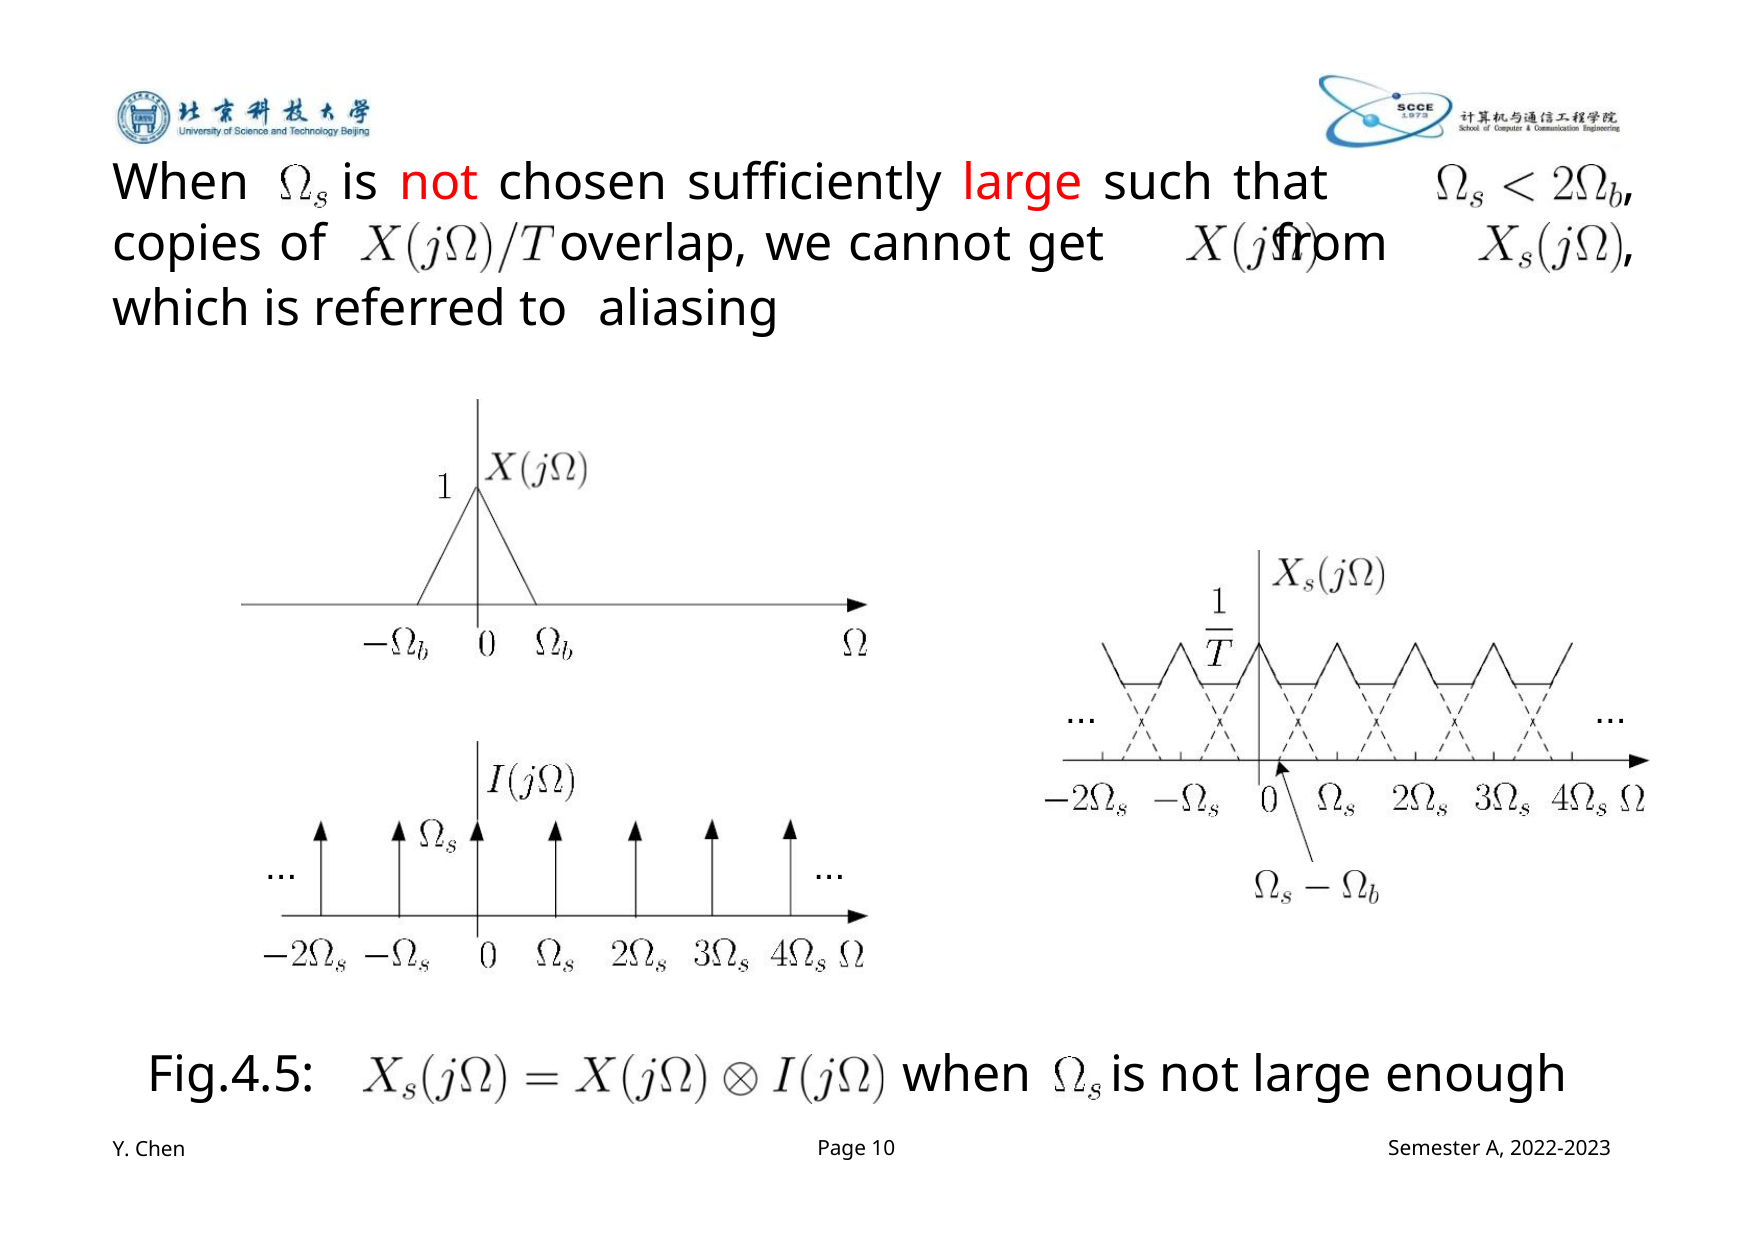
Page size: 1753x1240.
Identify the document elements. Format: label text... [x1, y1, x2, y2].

text_box Fig.4.5: [147, 1041, 370, 1102]
text_box [362, 1054, 884, 1106]
text_box Y. Chen [112, 1133, 212, 1162]
text_box Page 10 [817, 1134, 927, 1160]
text_box ... [1065, 688, 1123, 732]
text_box [1318, 73, 1624, 149]
text_box ... [813, 844, 871, 888]
text_box [1044, 550, 1651, 862]
text_box ... [265, 843, 323, 888]
text_box [263, 741, 869, 975]
text_box ... [1594, 688, 1652, 732]
text_box [1482, 164, 1622, 210]
text_box [1482, 222, 1622, 275]
text_box [112, 88, 372, 148]
text_box Semester A, 2022-2023 [1388, 1134, 1665, 1160]
text_box [1255, 870, 1379, 907]
text_box , , [1622, 148, 1666, 271]
text_box when is not large enough [902, 1041, 1631, 1102]
text_box [241, 399, 869, 663]
text_box When is not chosen sufficiently large such that copies of overlap, we cannot get from which is referred to aliasing [112, 148, 1482, 336]
